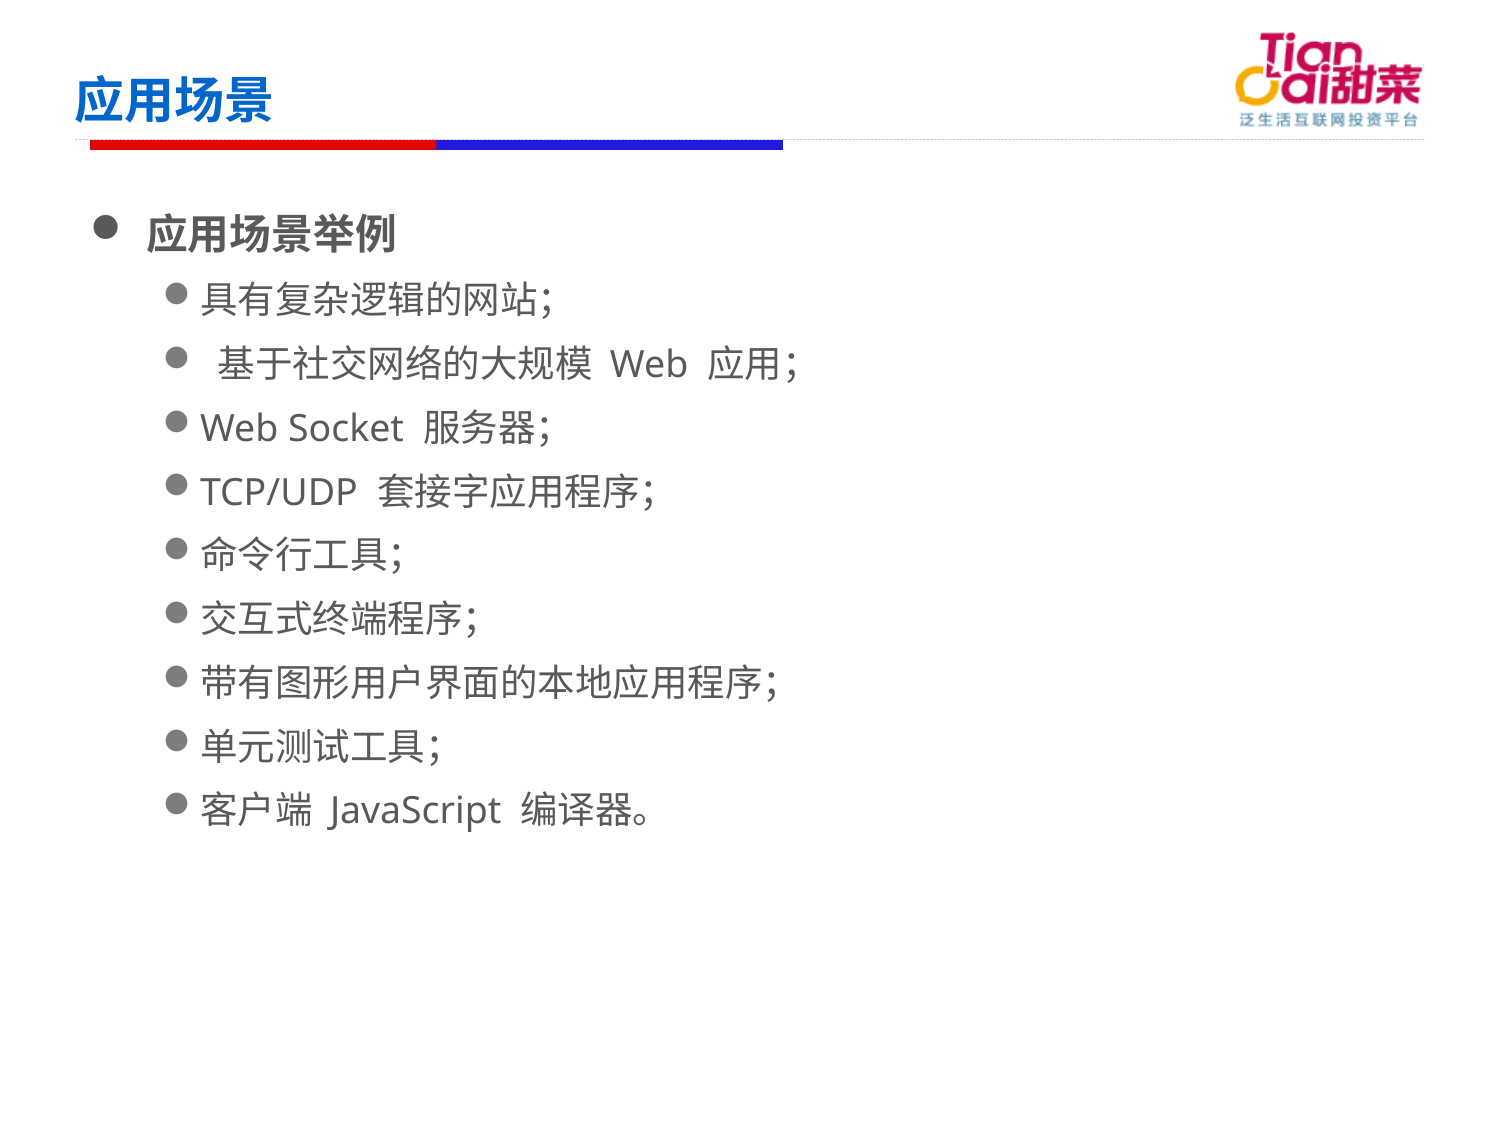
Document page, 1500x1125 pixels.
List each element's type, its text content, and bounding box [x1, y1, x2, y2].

picture [1234, 20, 1424, 138]
picture [90, 140, 783, 150]
list 应用场景举例 具有复杂逻辑的网站； 基于社交网络的大规模 Web 应用； Web Socket 服务器； TCP/UDP 套接字应用程序； 命令行工具； 交互式终端程序； 带有图形用户界面的本地应用程序； 单元测试工具； 客户端 JavaScript 编译器。 [74, 199, 1223, 268]
title 应用场景 [74, 59, 1241, 138]
